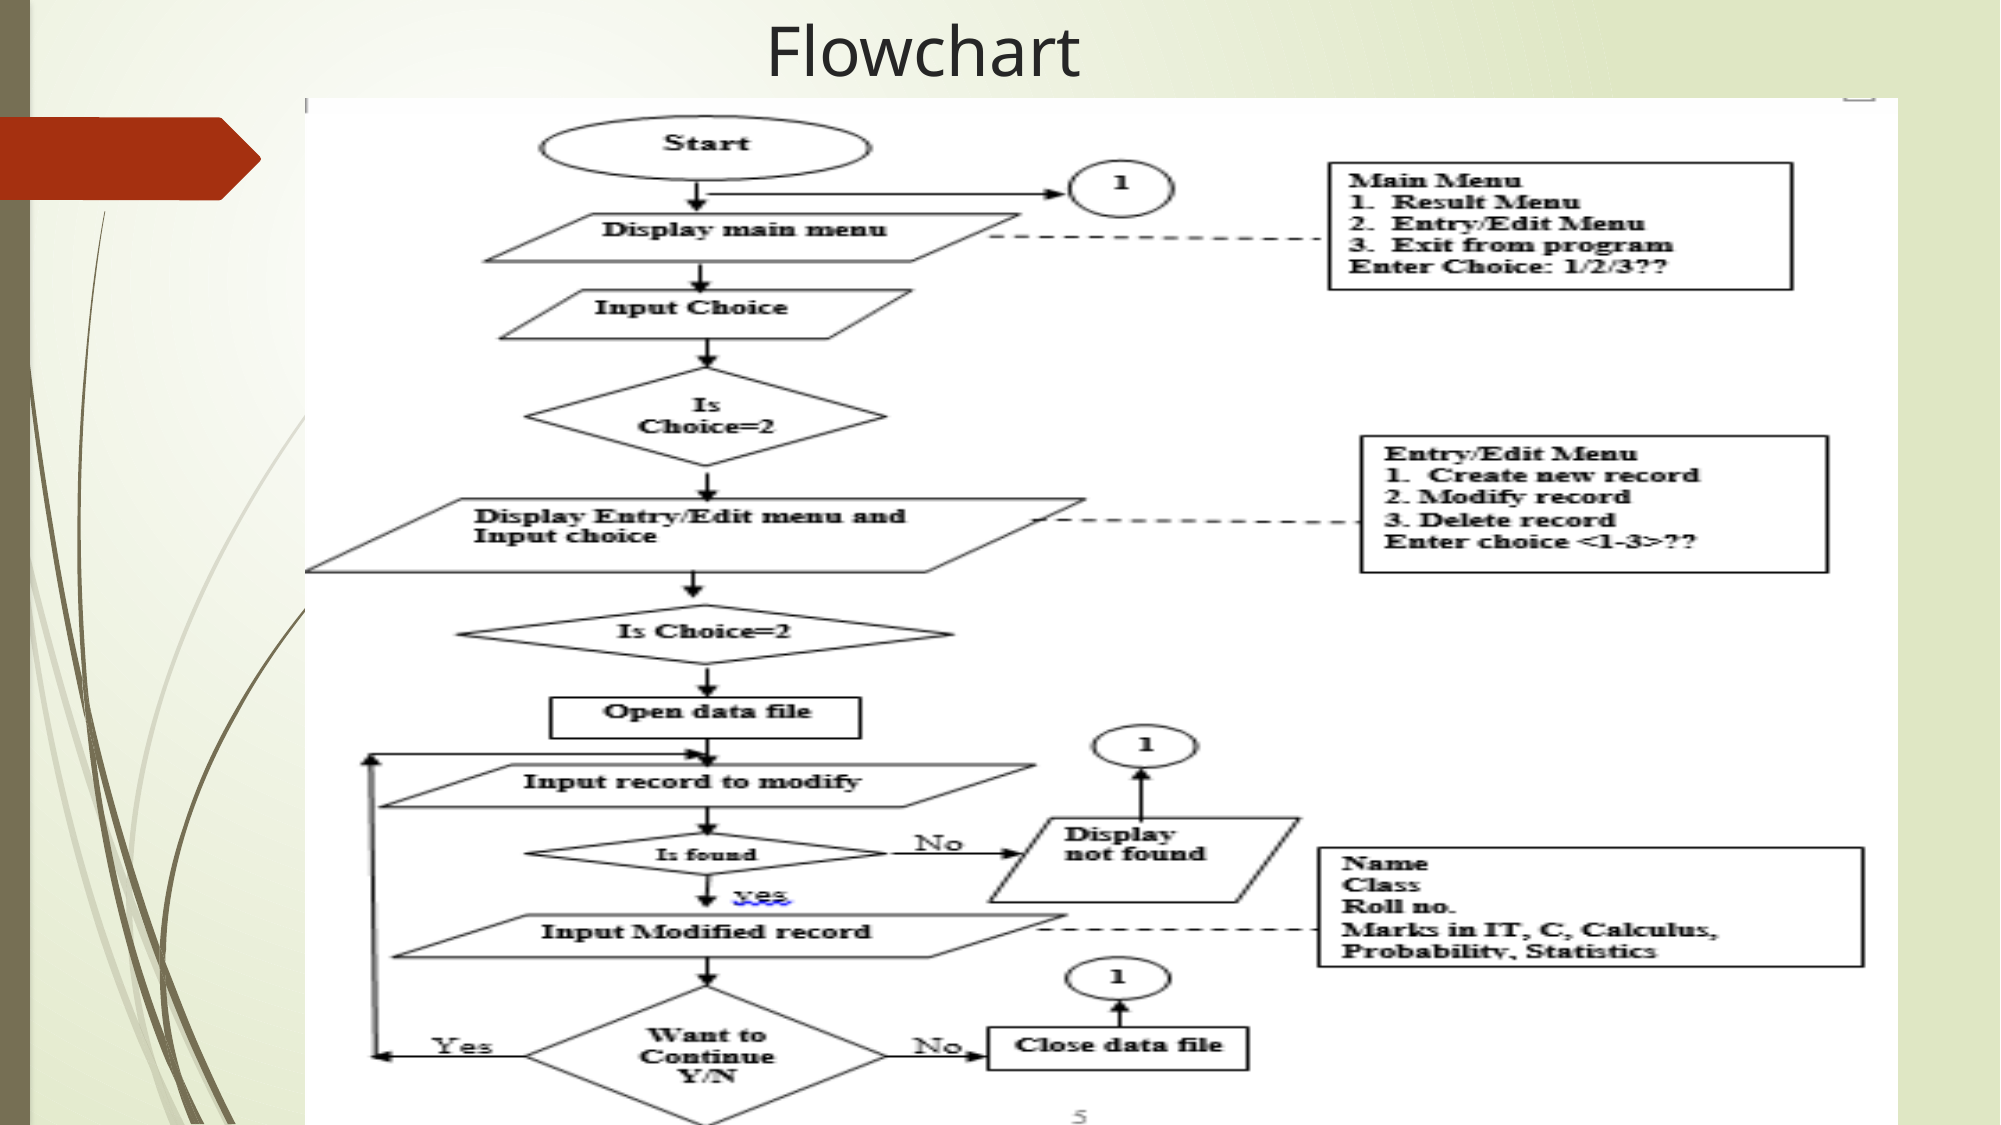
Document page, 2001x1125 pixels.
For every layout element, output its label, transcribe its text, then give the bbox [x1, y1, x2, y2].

title Flowchart [192, 0, 1655, 99]
picture [305, 98, 1898, 1125]
